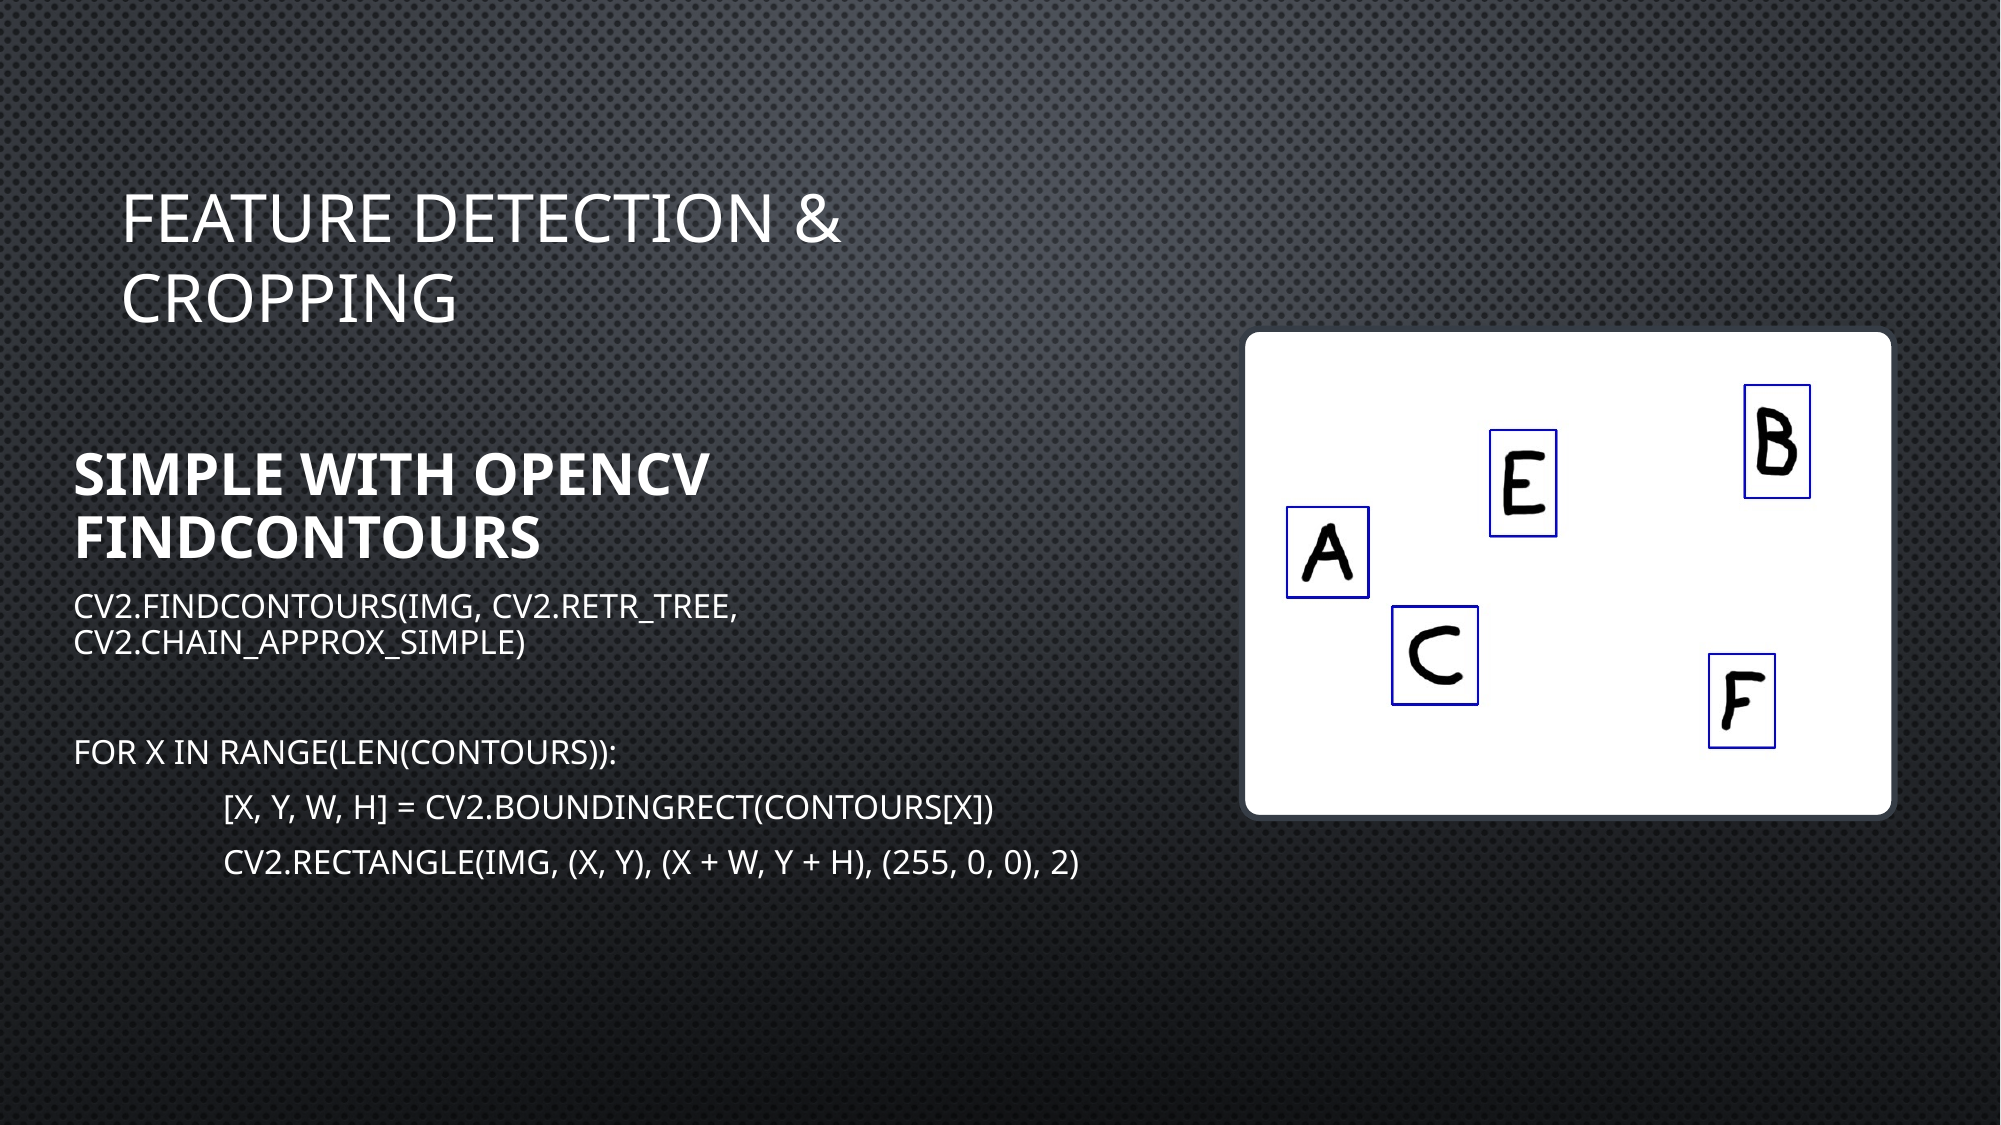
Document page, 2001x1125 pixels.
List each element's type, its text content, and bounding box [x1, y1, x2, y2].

picture [1241, 328, 1895, 819]
list Simple with OpenCV findContours cv2.findContours(img, cv2.RETR_TREE, cv2.CHAIN_APPROX_SIMPLE) For x in range(len(contours)): [x, y, w, h] = cv2.boundingRect(contours[x]) cv2.rectangle(img, (x, y), (x + w, y + h), (255, 0, 0), 2) [58, 437, 1184, 966]
title Feature detection & cropping [105, 99, 1184, 413]
